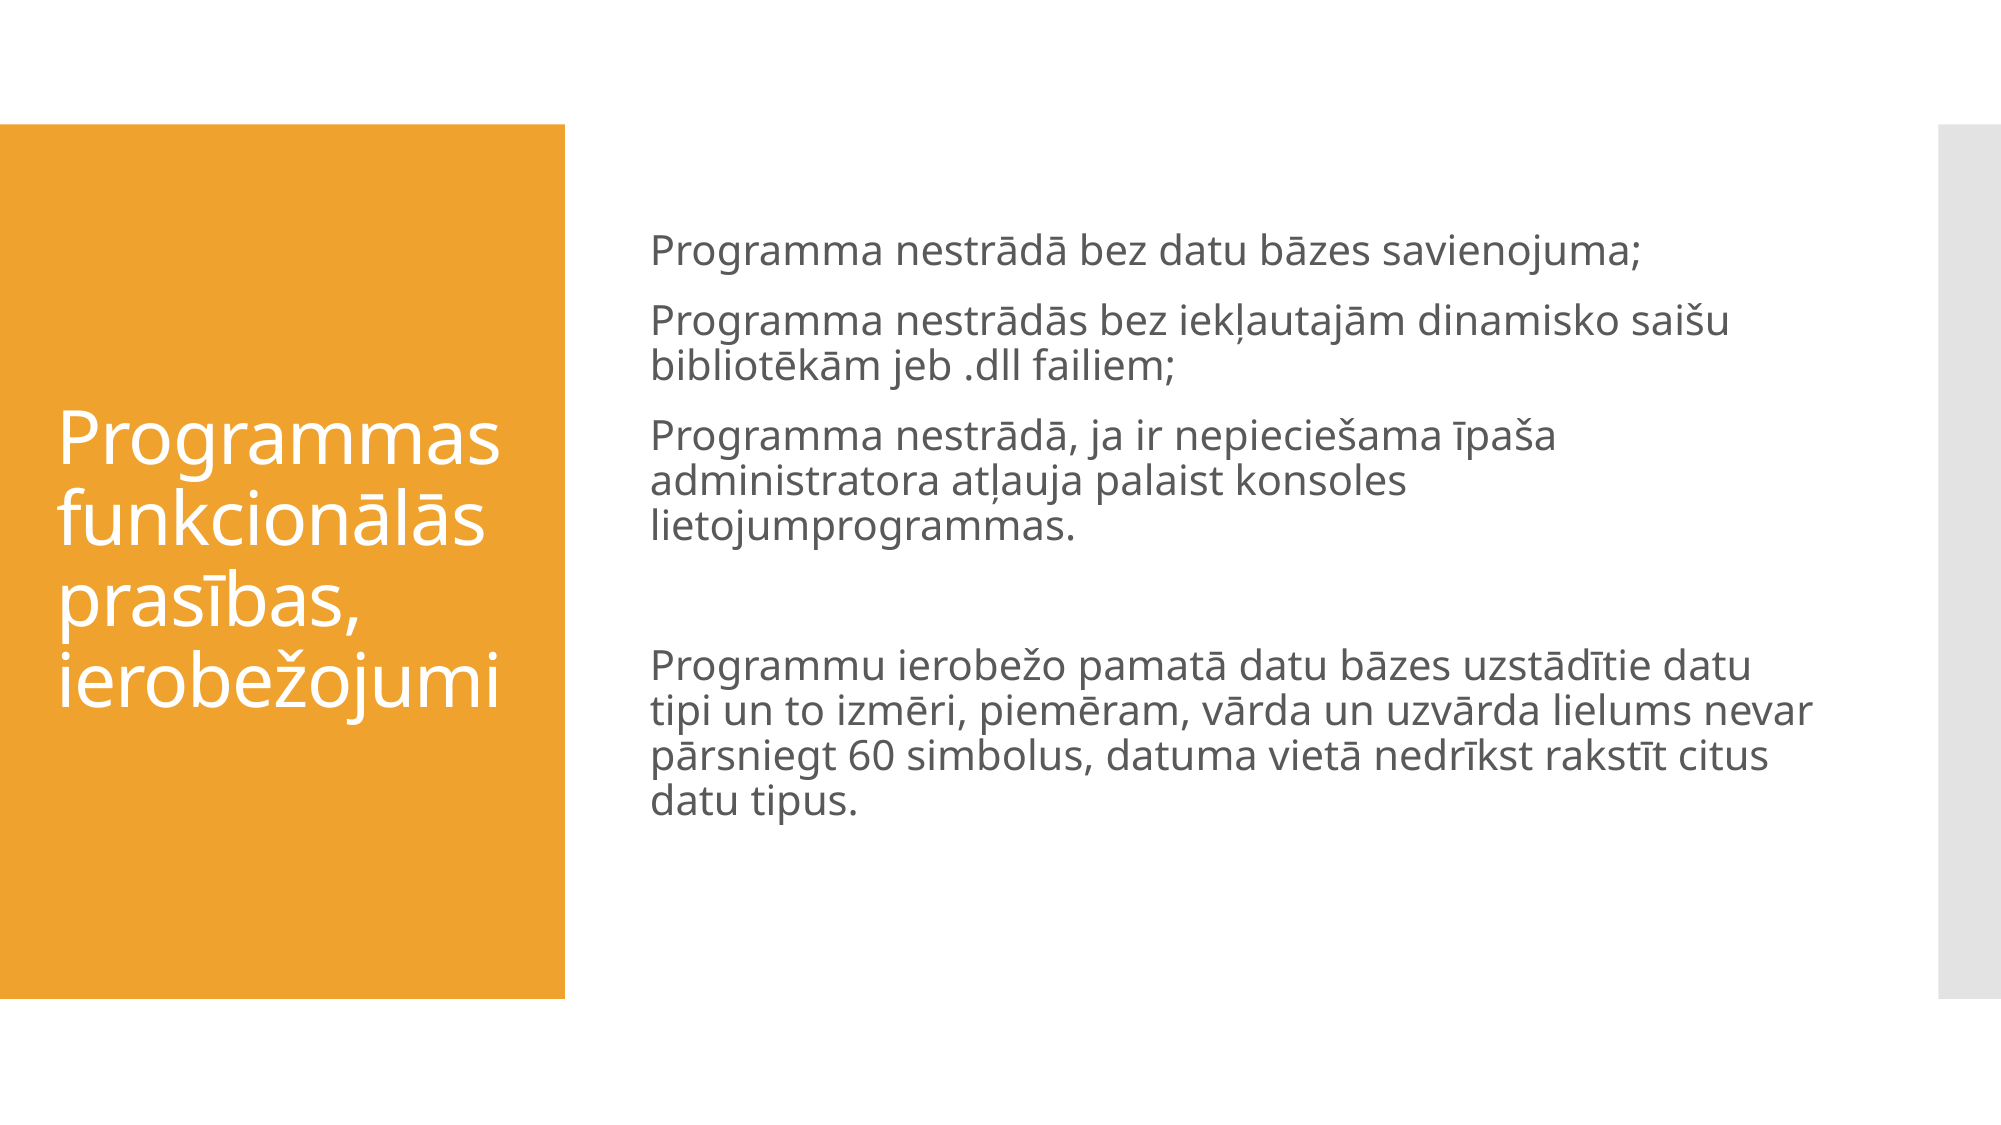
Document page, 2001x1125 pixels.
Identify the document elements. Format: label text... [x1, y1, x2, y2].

title Programmas funkcionālās prasības, ierobežojumi [41, 184, 525, 940]
list Programma nestrādā bez datu bāzes savienojuma; Programma nestrādās bez iekļautajām dinamisko saišu bibliotēkām jeb .dll failiem; Programma nestrādā, ja ir nepieciešama īpaša administratora atļauja palaist konsoles lietojumprogrammas. Programmu ierobežo pamatā datu bāzes uzstādītie datu tipi un to izmēri, piemēram, vārda un uzvārda lielums nevar pārsniegt 60 simbolus, datuma vietā nedrīkst rakstīt citus datu tipus. [634, 141, 1835, 982]
